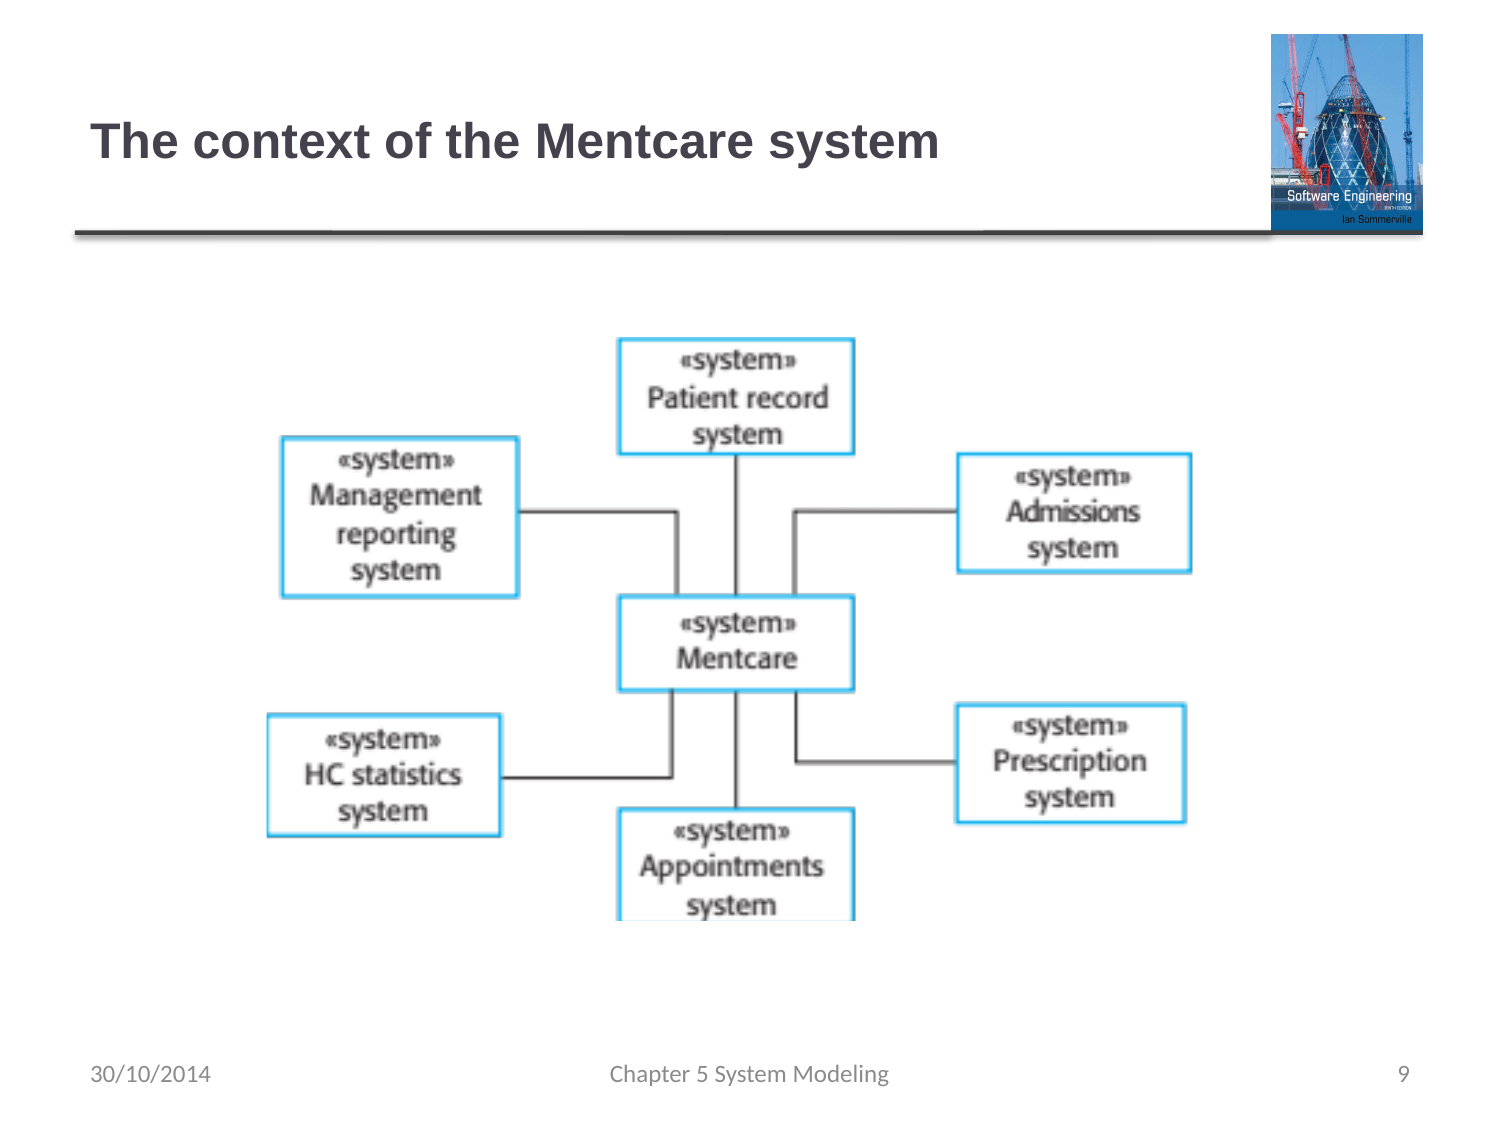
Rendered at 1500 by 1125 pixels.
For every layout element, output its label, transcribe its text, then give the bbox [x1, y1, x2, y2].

title The context of the Mentcare system [74, 44, 1272, 233]
footer Chapter 5 System Modeling [512, 1042, 988, 1103]
picture [266, 337, 1193, 921]
slide_number 9 [1074, 1042, 1425, 1103]
picture [1271, 34, 1423, 230]
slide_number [75, 1042, 425, 1103]
